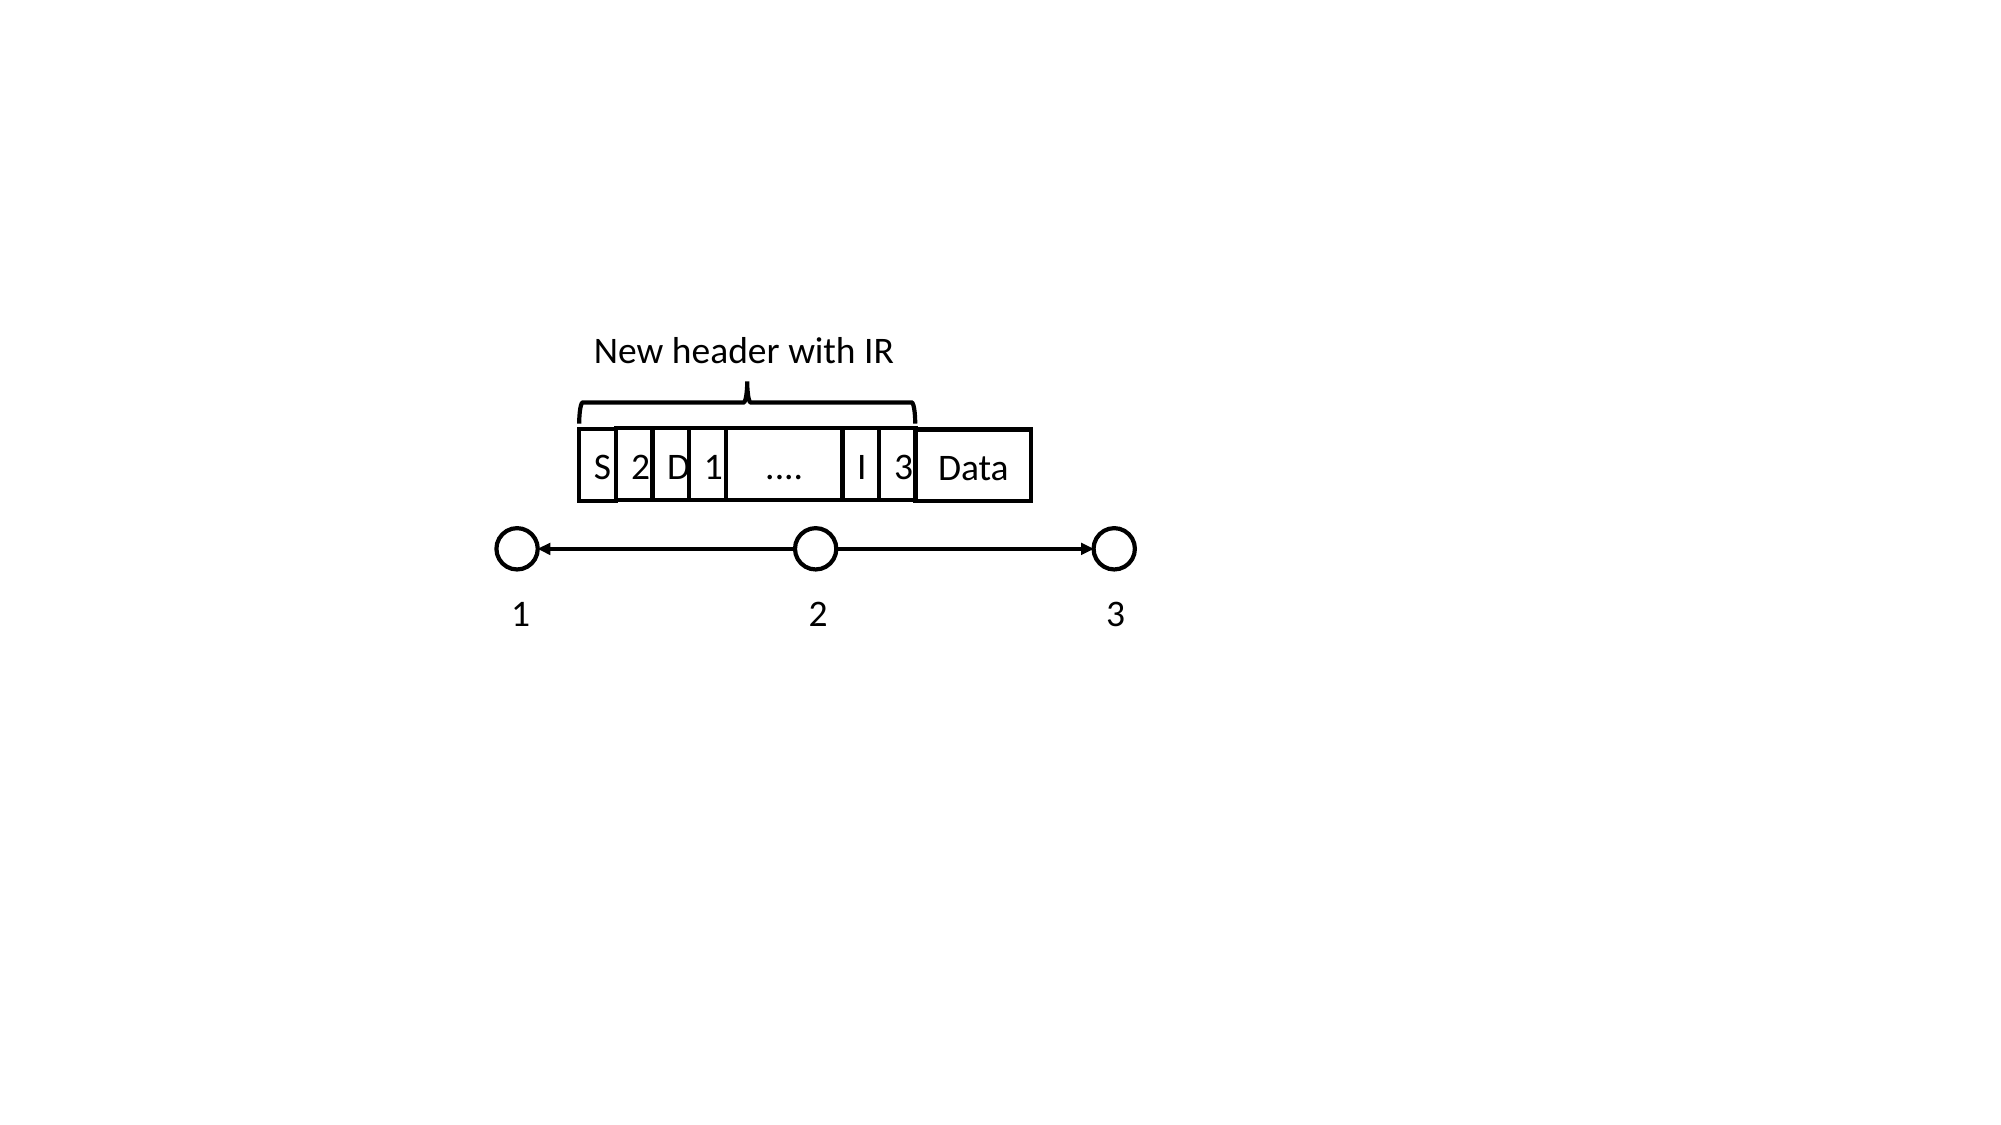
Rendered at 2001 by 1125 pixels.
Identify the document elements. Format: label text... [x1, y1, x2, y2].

text_box 2 [615, 427, 651, 501]
text_box [794, 527, 838, 571]
text_box 1 [496, 581, 546, 642]
text_box I [843, 427, 880, 501]
text_box .... [725, 427, 843, 501]
text_box [1092, 527, 1136, 571]
text_box 2 [793, 581, 843, 642]
text_box [495, 527, 539, 571]
text_box 3 [1091, 581, 1140, 642]
text_box [578, 381, 916, 424]
text_box 3 [880, 427, 917, 501]
text_box S [578, 428, 617, 502]
text_box D [651, 427, 690, 501]
text_box Data [914, 429, 1032, 502]
text_box New header with IR [579, 318, 917, 379]
text_box 1 [690, 427, 725, 501]
